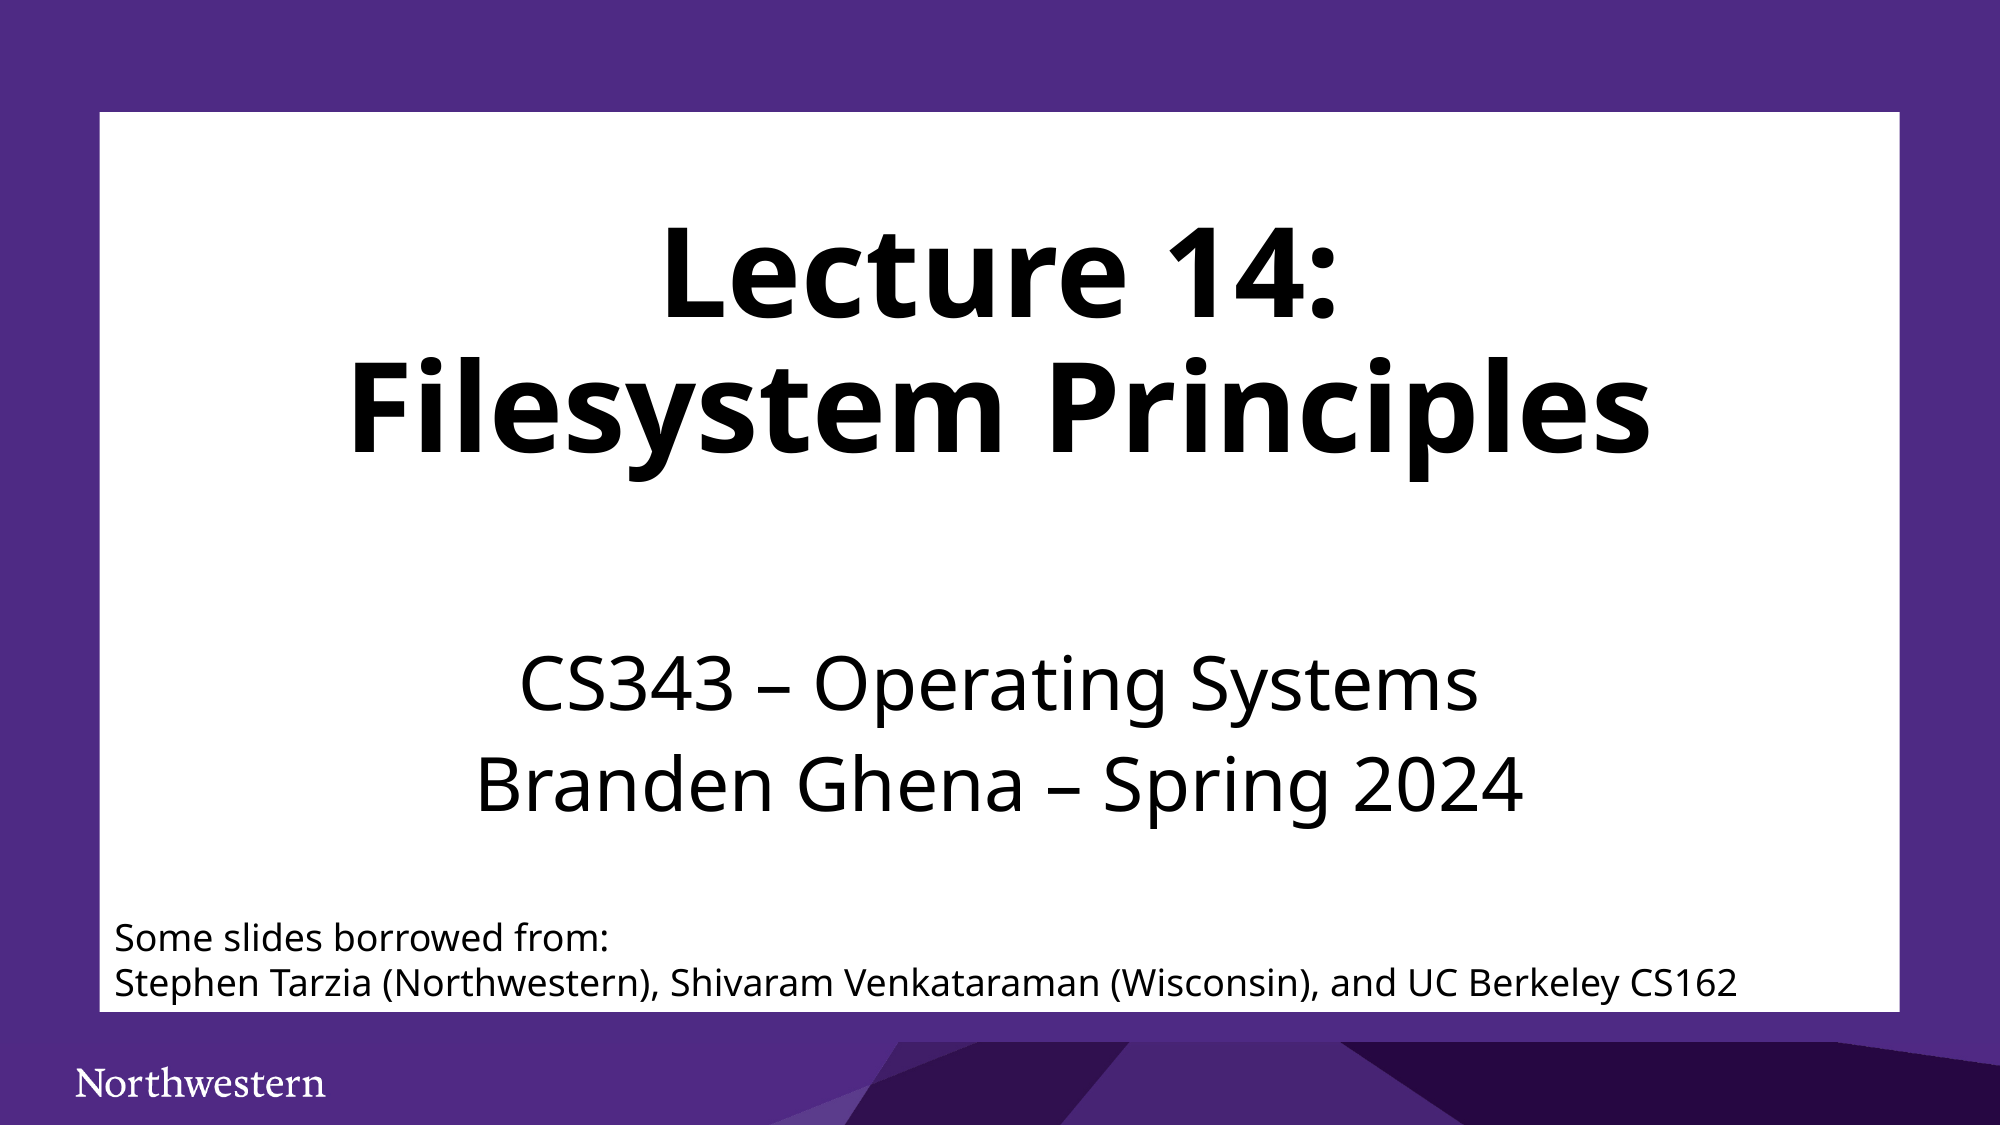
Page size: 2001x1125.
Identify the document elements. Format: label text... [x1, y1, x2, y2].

text_box Some slides borrowed from: Stephen Tarzia (Northwestern), Shivaram Venkataraman (Wisconsin), and UC Berkeley CS162 [99, 906, 1900, 1012]
subtitle CS343 – Operating Systems Branden Ghena – Spring 2024 [99, 637, 1900, 863]
picture [0, 1042, 2000, 1125]
title Lecture 14: Filesystem Principles [99, 112, 1900, 488]
